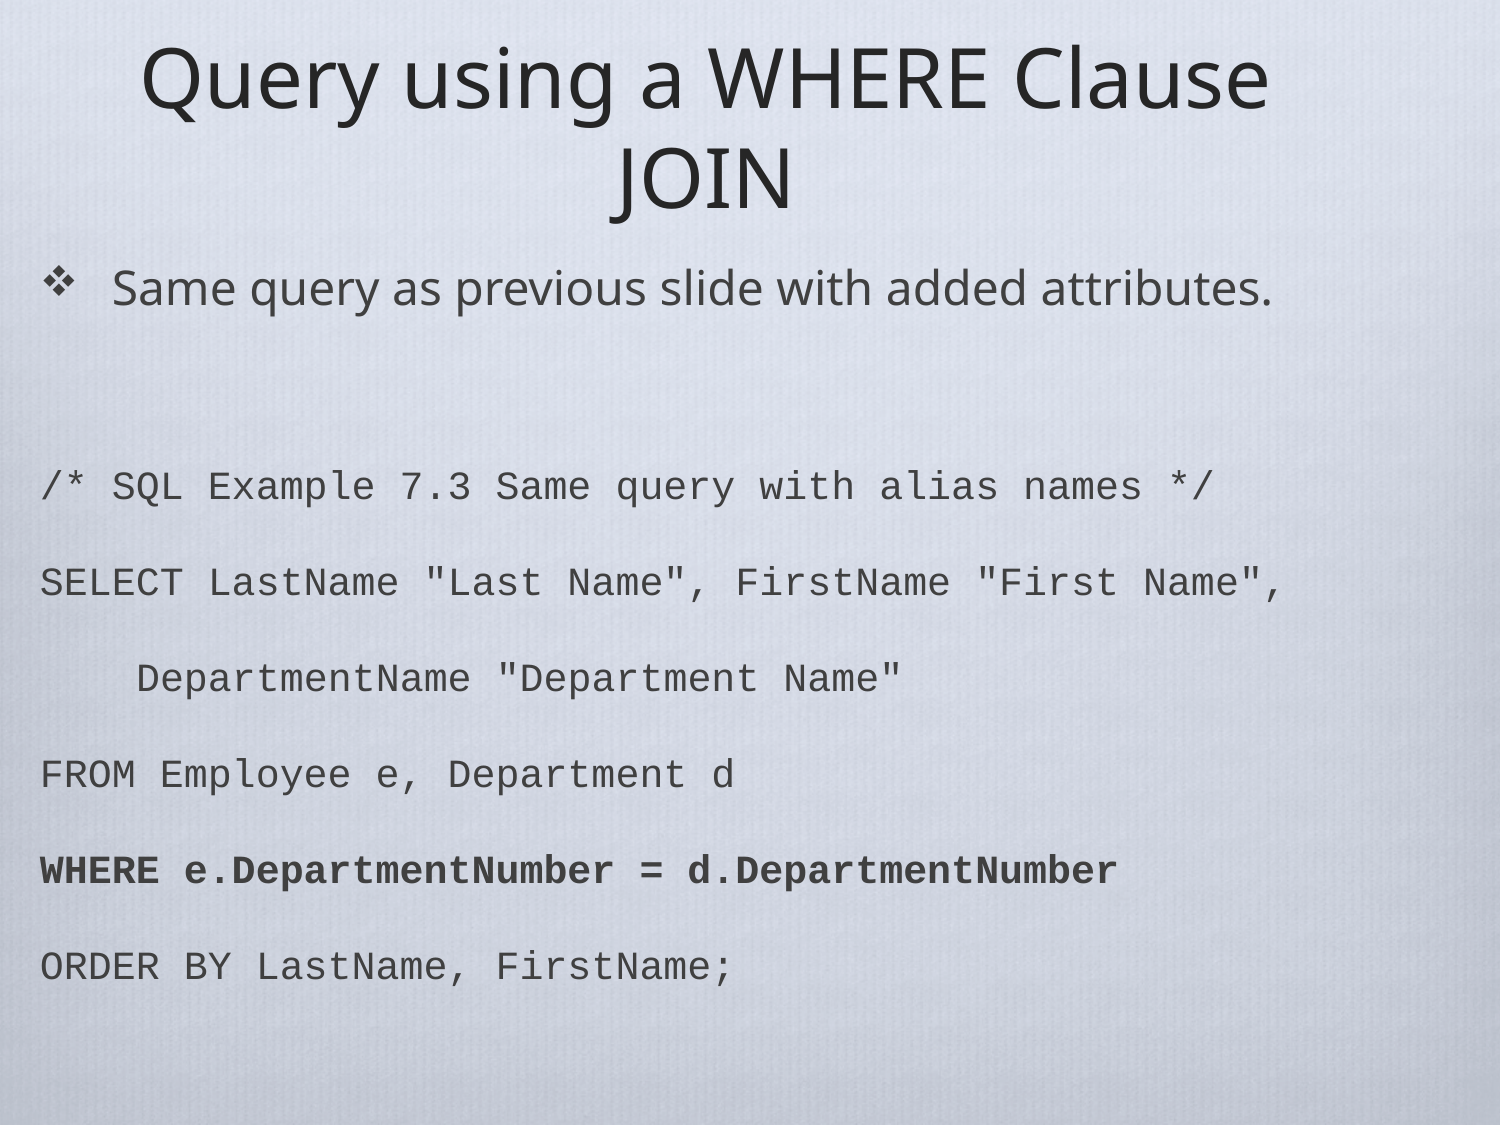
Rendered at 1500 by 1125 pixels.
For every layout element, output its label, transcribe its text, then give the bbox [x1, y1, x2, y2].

title Query using a WHERE Clause JOIN [24, 37, 1388, 213]
list Same query as previous slide with added attributes. /* SQL Example 7.3 Same query with alias names */ SELECT LastName "Last Name", FirstName "First Name", DepartmentName "Department Name" FROM Employee e, Department d WHERE e.DepartmentNumber = d.DepartmentNumber ORDER BY LastName, FirstName; [24, 249, 1475, 1000]
